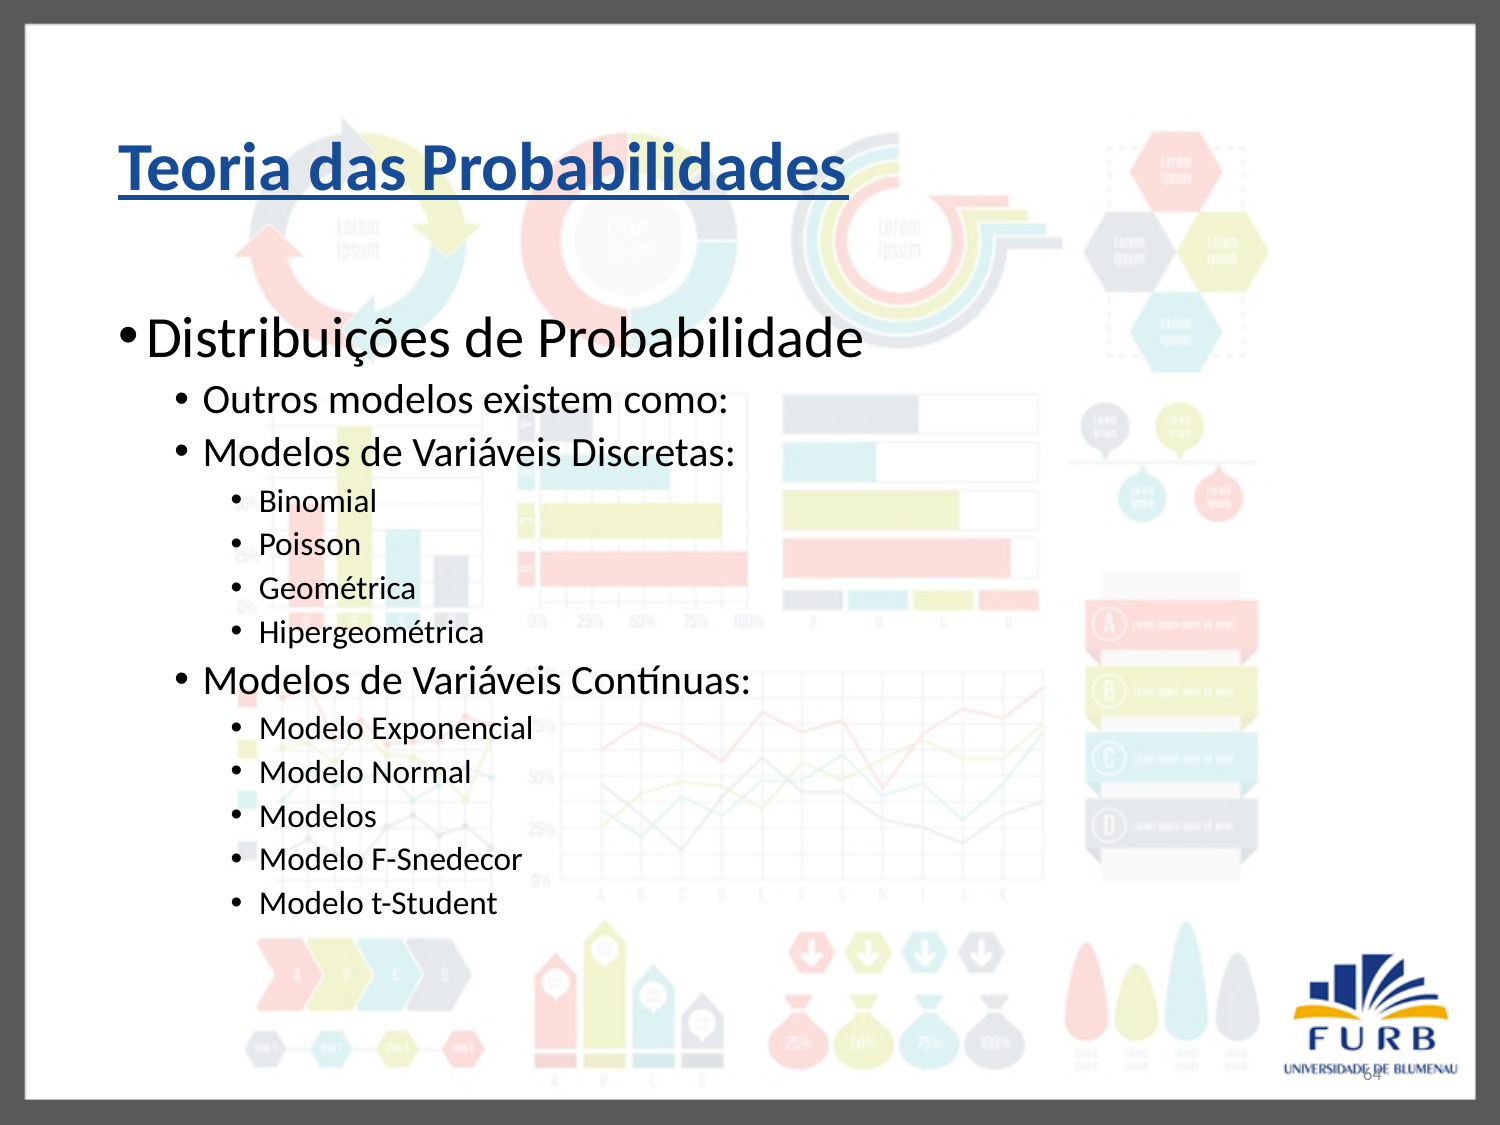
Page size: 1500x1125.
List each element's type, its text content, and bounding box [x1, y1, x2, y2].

title Teoria das Probabilidades [103, 59, 1397, 278]
picture [0, 0, 1500, 1125]
slide_number 64 [1059, 1042, 1397, 1103]
